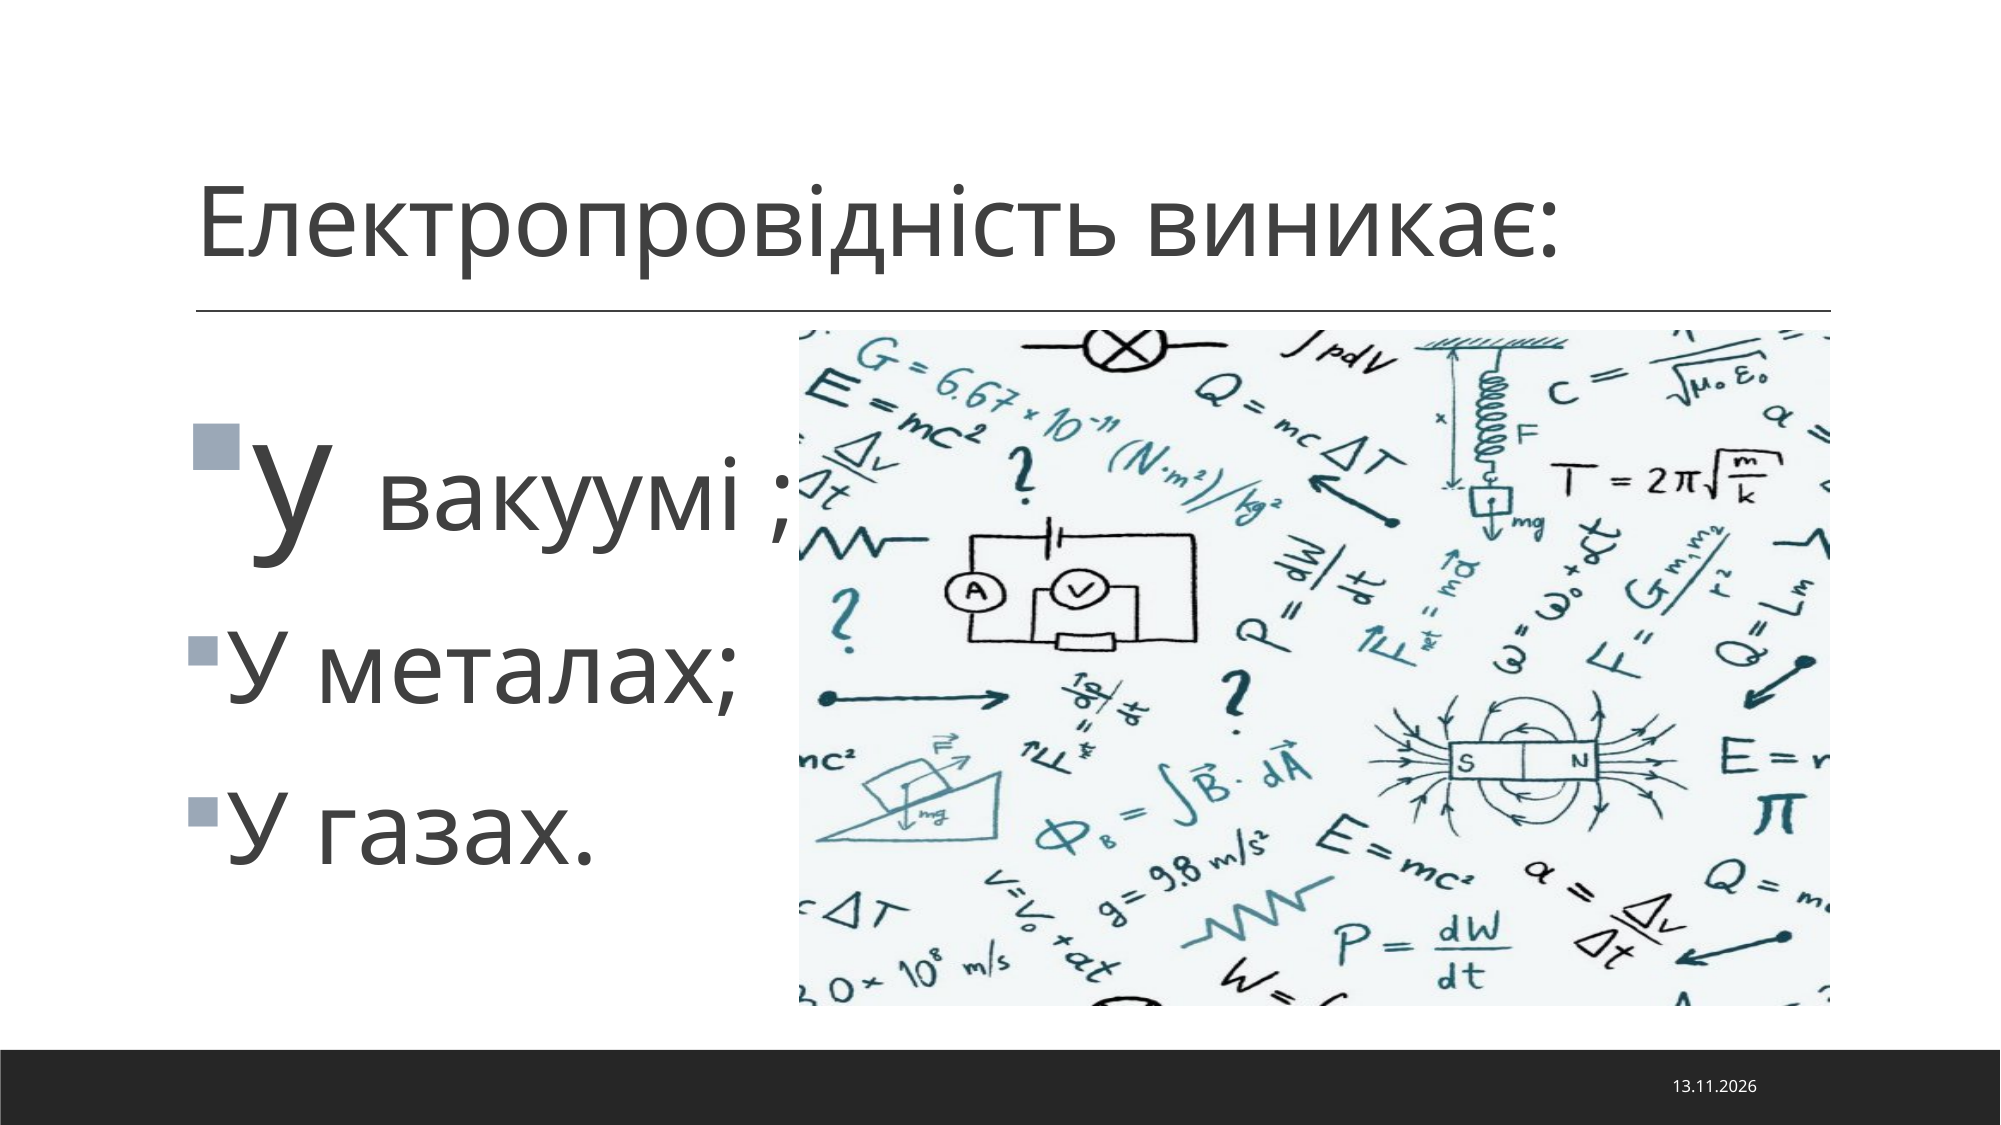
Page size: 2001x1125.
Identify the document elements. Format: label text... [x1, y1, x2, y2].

title Електропровідність виникає: [180, 47, 1830, 285]
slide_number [1348, 1057, 1773, 1118]
list у вакуумі ; У металах; У газах. [180, 345, 795, 963]
picture [798, 330, 1831, 1006]
